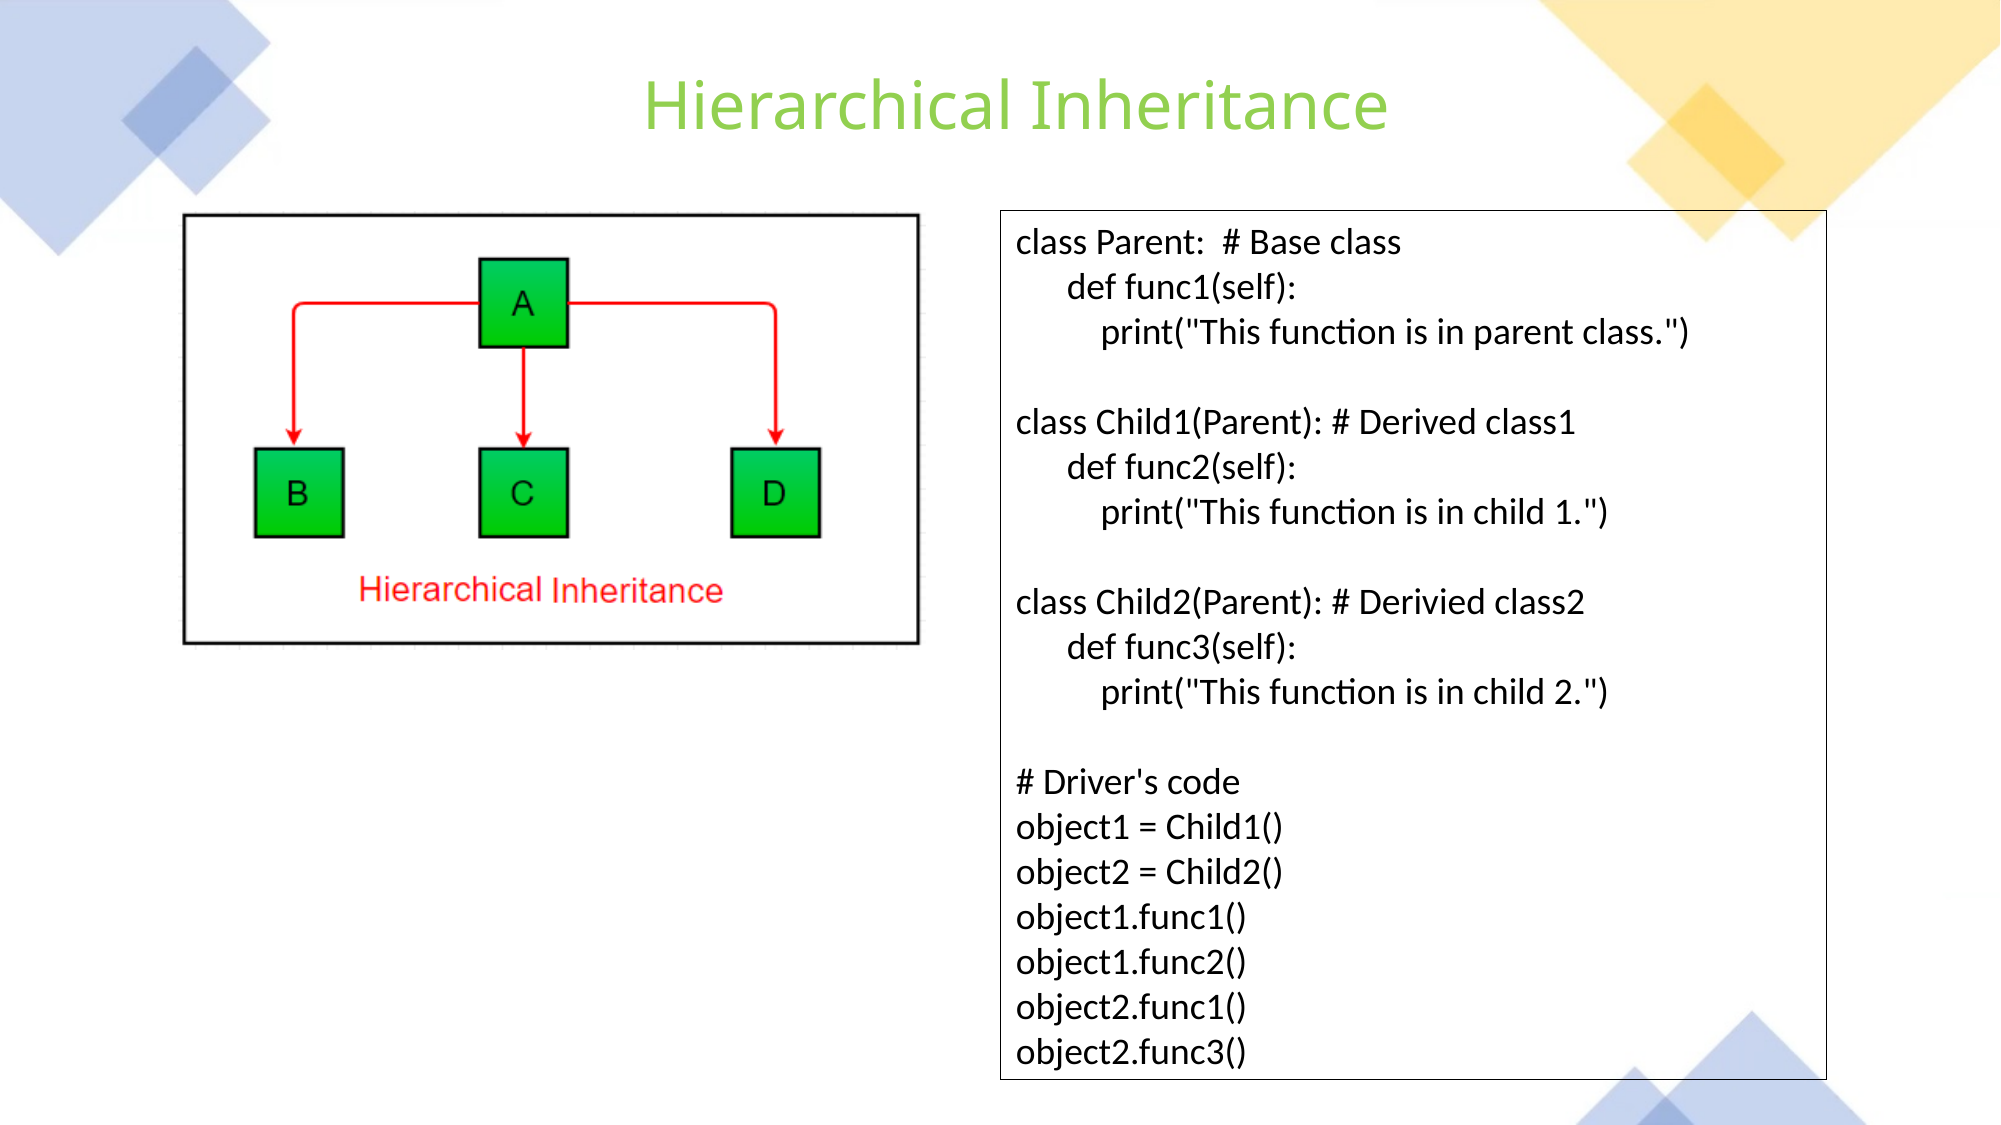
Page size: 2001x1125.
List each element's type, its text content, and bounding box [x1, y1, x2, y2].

text_box class Parent: # Base class def func1(self): print("This function is in parent class.") class Child1(Parent): # Derived class1 def func2(self): print("This function is in child 1.") class Child2(Parent): # Derivied class2 def func3(self): print("This function is in child 2.") # Driver's code object1 = Child1() object2 = Child2() object1.func1() object1.func2() object2.func1() object2.func3() [1000, 210, 1827, 1080]
picture [0, 0, 2001, 1125]
text_box Hierarchical Inheritance [627, 55, 1628, 151]
